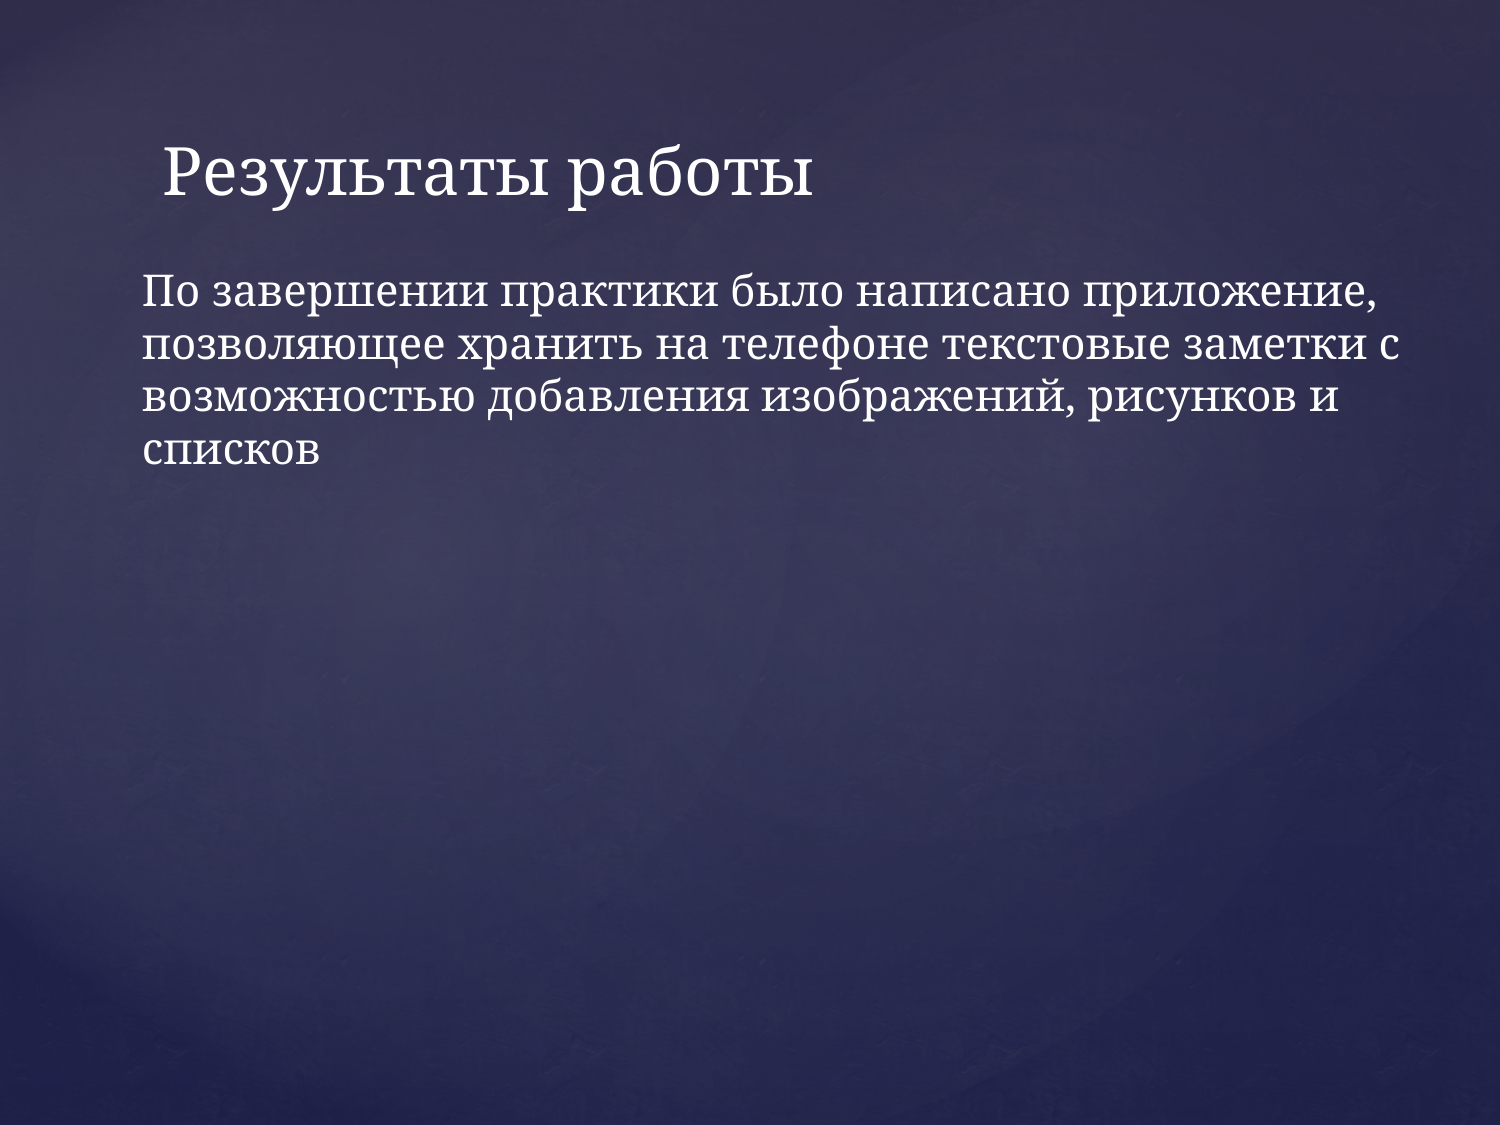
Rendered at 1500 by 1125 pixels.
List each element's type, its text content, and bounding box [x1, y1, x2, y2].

title Результаты работы [147, 66, 1386, 217]
list По завершении практики было написано приложение, позволяющее хранить на телефоне текстовые заметки с возможностью добавления изображений, рисунков и списков [123, 255, 1424, 856]
